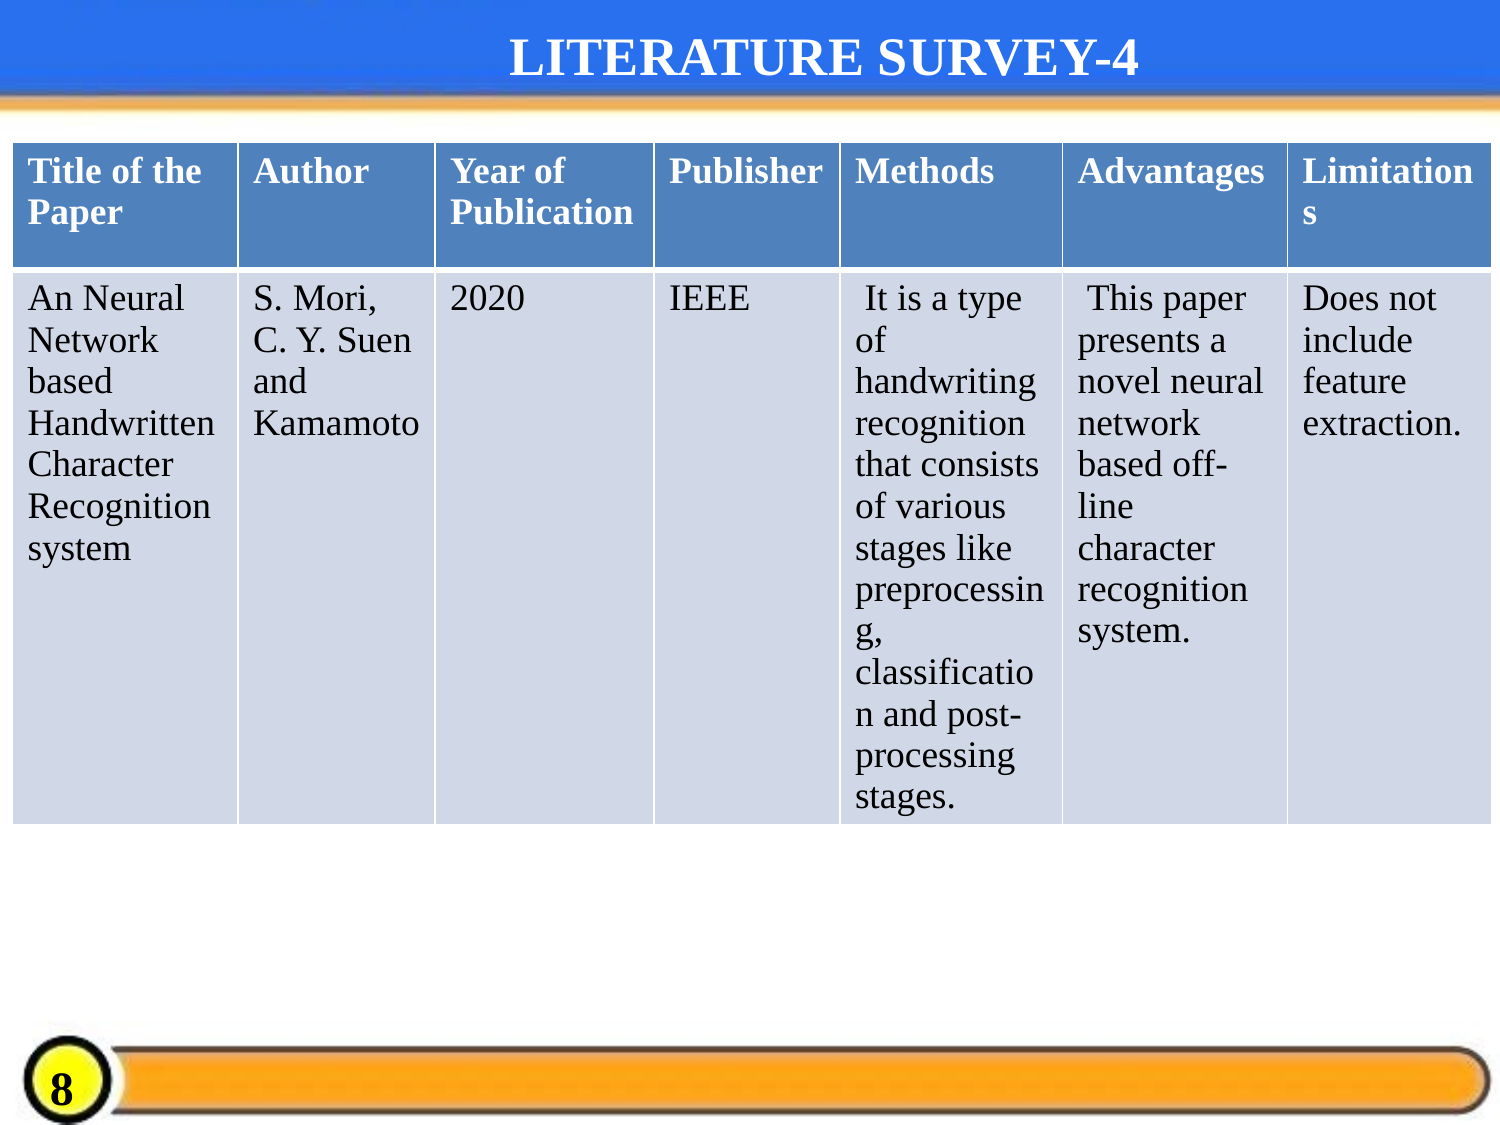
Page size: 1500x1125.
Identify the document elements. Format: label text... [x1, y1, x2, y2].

text_box 8 [35, 1050, 118, 1123]
table_cell IEEE [655, 273, 839, 824]
table_cell An Neural Network based Handwritten Character Recognition system [13, 273, 237, 824]
table_header Publisher [655, 143, 839, 267]
table_cell This paper presents a novel neural network based off-line character recognition system. [1063, 273, 1287, 824]
title LITERATURE SURVEY-4 [150, 50, 1500, 58]
table_header Author [239, 143, 434, 267]
table_header Advantages [1063, 143, 1287, 267]
picture [0, 0, 1500, 1125]
table_cell S. Mori, C. Y. Suen and Kamamoto [239, 273, 434, 824]
table_header Year of Publication [436, 143, 653, 267]
table_header Title of the Paper [13, 143, 237, 267]
table_cell It is a type of handwriting recognition that consists of various stages like preprocessing, classification and post-processing stages. [841, 273, 1062, 824]
table_cell 2020 [436, 273, 653, 824]
table_header Limitations [1288, 143, 1491, 267]
table_cell Does not include feature extraction. [1288, 273, 1491, 824]
table_header Methods [841, 143, 1062, 267]
